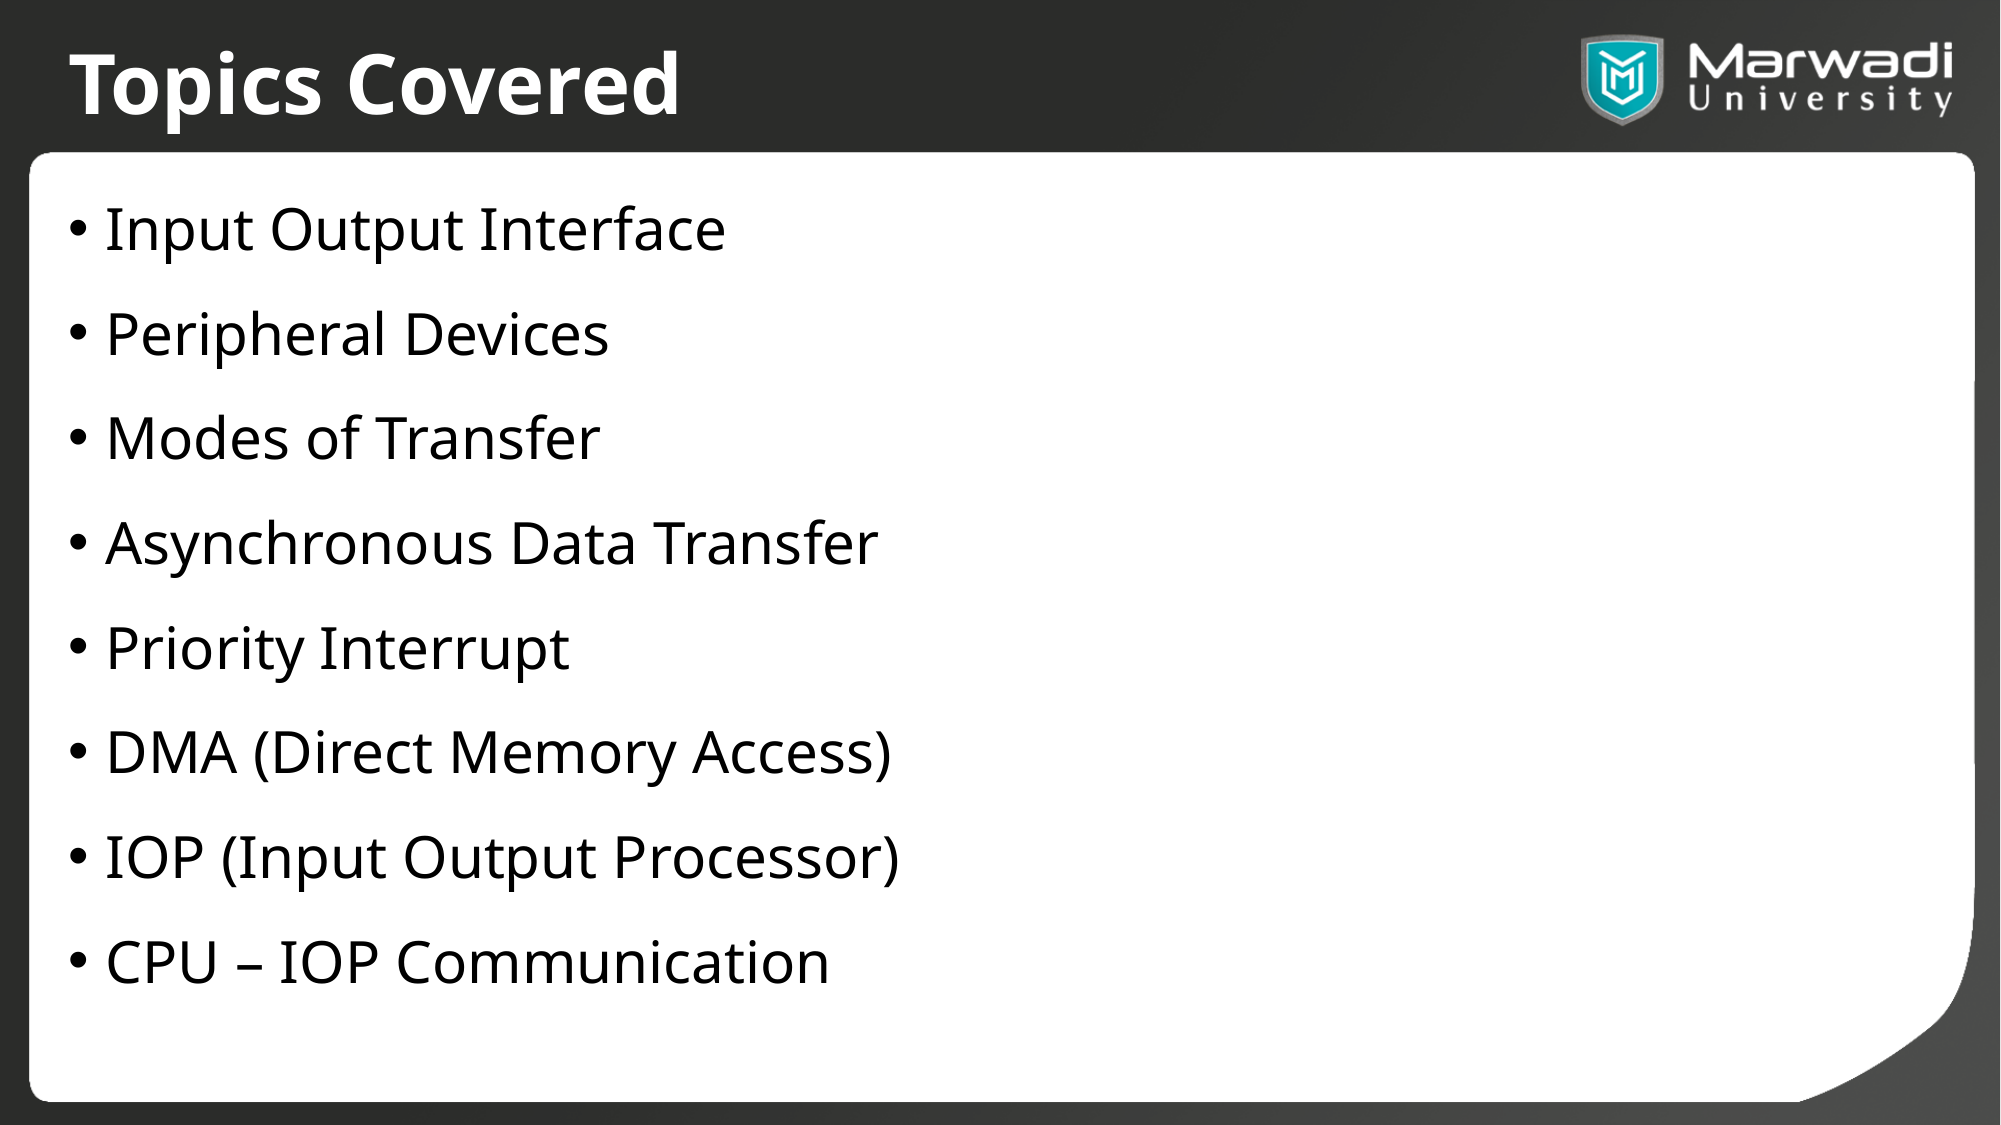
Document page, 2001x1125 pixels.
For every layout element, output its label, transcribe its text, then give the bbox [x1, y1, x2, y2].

list Input Output Interface Peripheral Devices Modes of Transfer Asynchronous Data Transfer Priority Interrupt DMA (Direct Memory Access) IOP (Input Output Processor) CPU – IOP Communication [53, 170, 1944, 1046]
picture [0, 0, 2001, 1125]
title Topics Covered [53, 21, 1569, 155]
